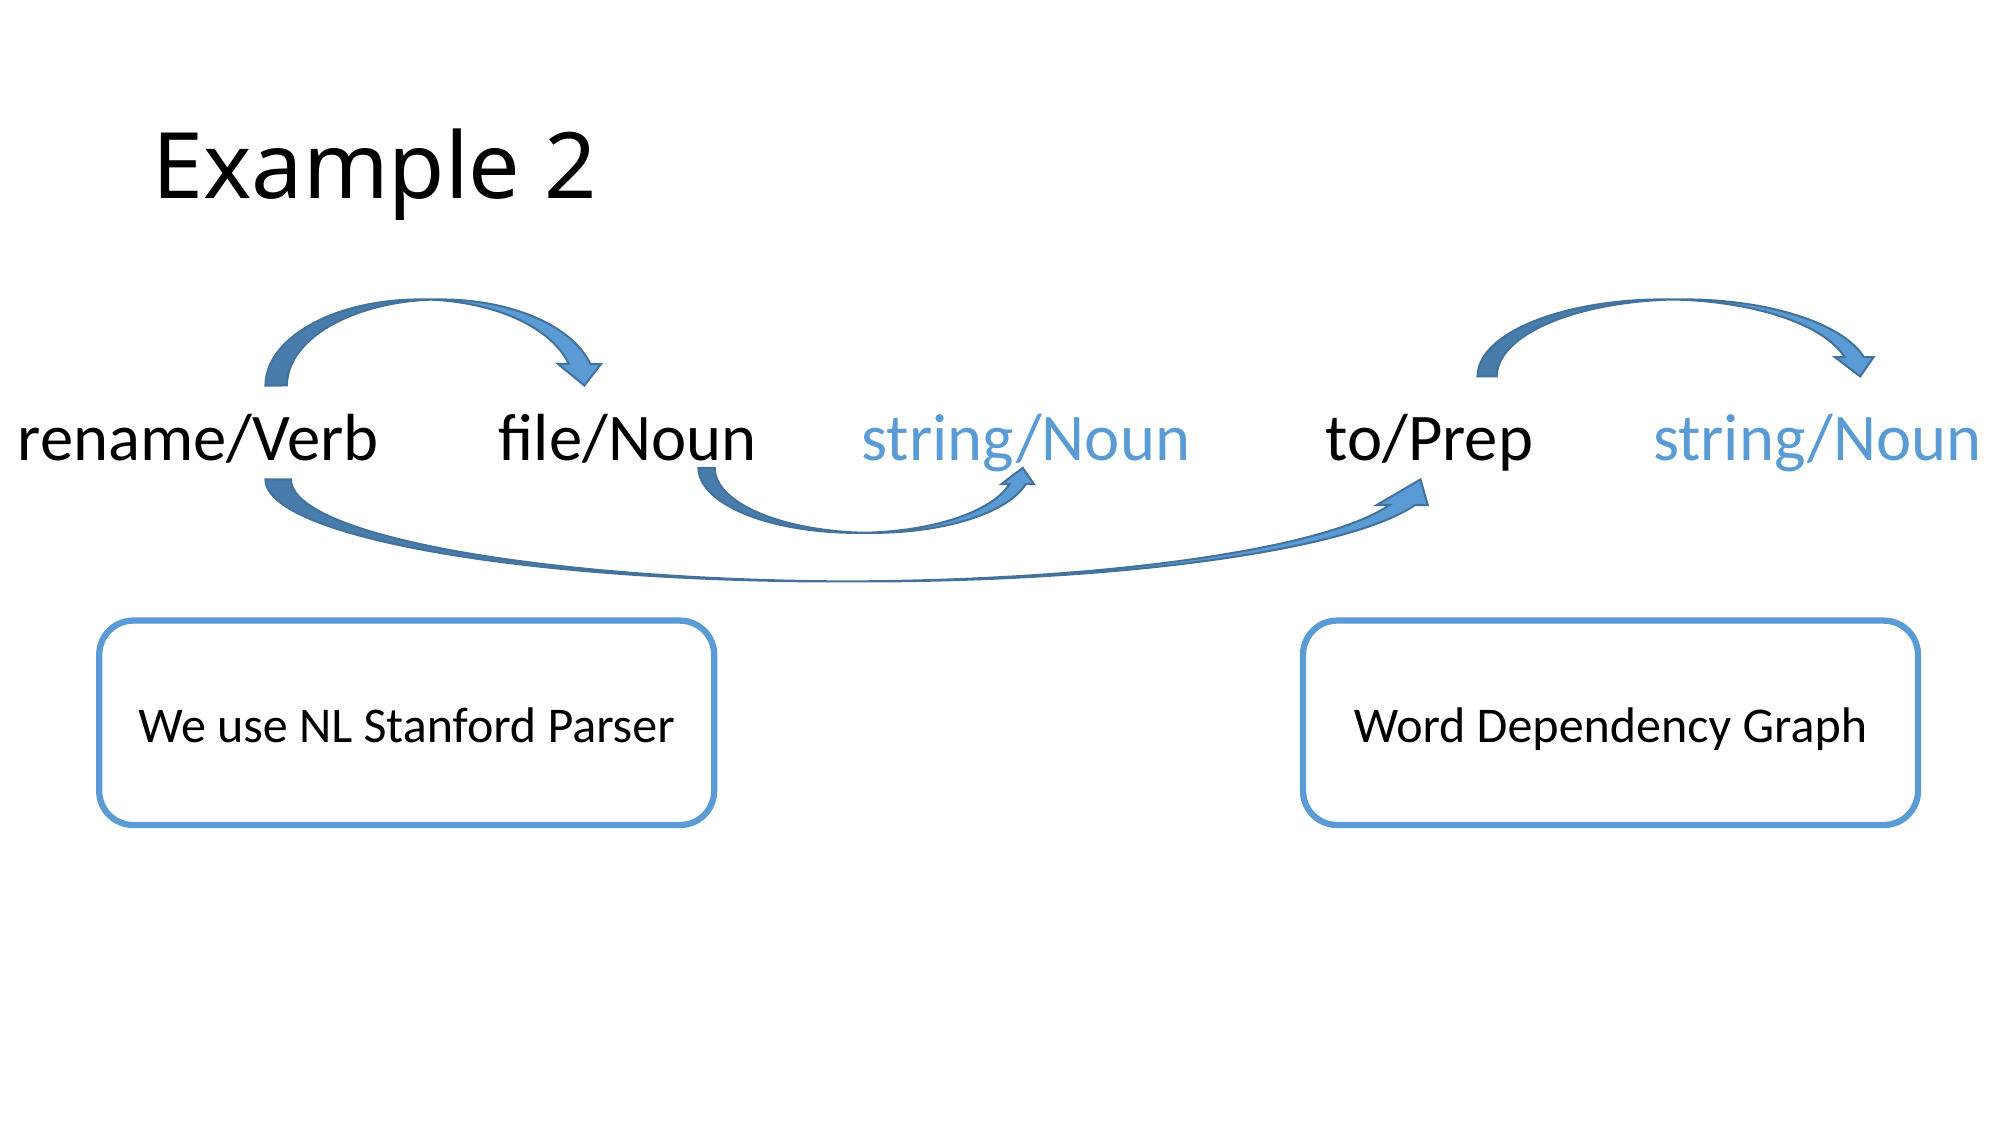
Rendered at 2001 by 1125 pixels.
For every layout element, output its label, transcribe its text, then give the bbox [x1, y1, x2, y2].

title Example 2 [137, 59, 1863, 278]
text_box [697, 466, 1036, 534]
text_box [1476, 298, 1876, 378]
text_box Word Dependency Graph [1301, 619, 1920, 827]
text_box [264, 477, 1430, 583]
text_box We use NL Stanford Parser [98, 619, 716, 827]
text_box [264, 298, 604, 387]
list rename/Verb file/Noun string/Noun to/Prep string/Noun [0, 299, 2000, 1014]
